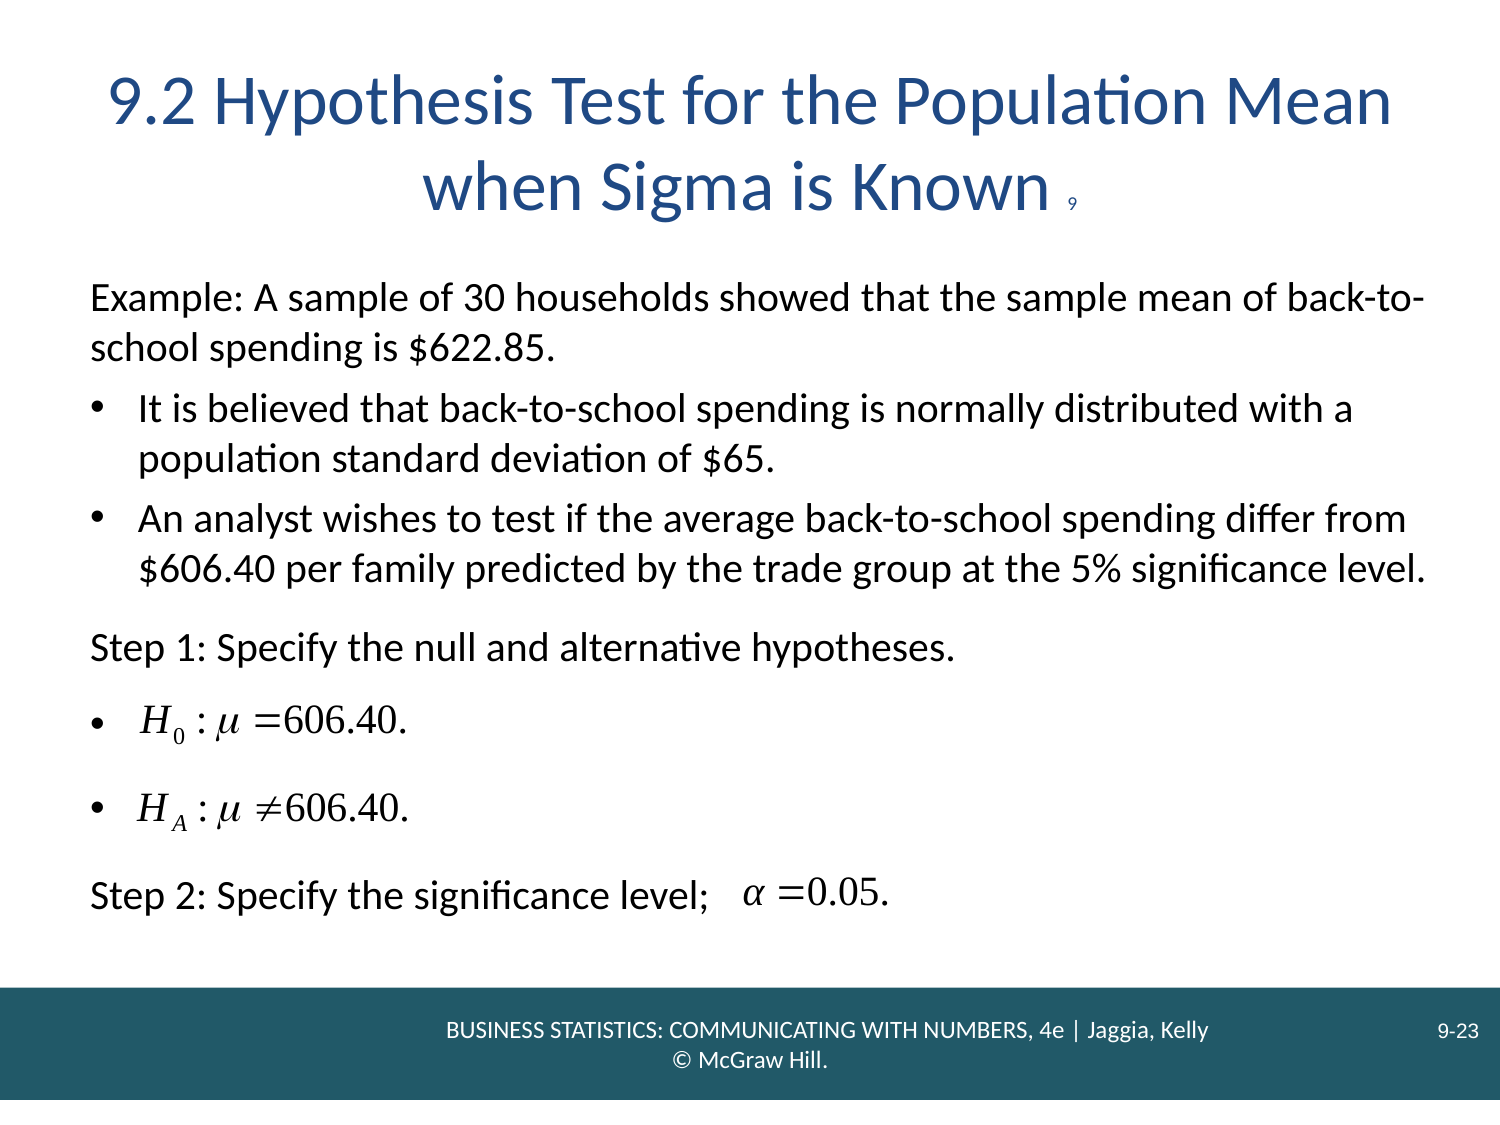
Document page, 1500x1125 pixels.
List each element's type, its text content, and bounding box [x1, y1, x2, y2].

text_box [135, 695, 409, 751]
list Step 1: Specify the null and alternative hypotheses. [75, 612, 1450, 679]
list [75, 774, 138, 847]
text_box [132, 783, 412, 838]
list [75, 691, 138, 763]
title 9.2 Hypothesis Test for the Population Mean when Sigma is Known 9 [75, 45, 1425, 233]
list Example: A sample of 30 households showed that the sample mean of back-to-school spending is $622.85. It is believed that back-to-school spending is normally distributed with a population standard deviation of $65. An analyst wishes to test if the average back-to-school spending differ from $606.40 per family predicted by the trade group at the 5% significance level. [75, 262, 1450, 602]
list Step 2: Specify the significance level; [75, 860, 733, 938]
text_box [739, 871, 892, 912]
